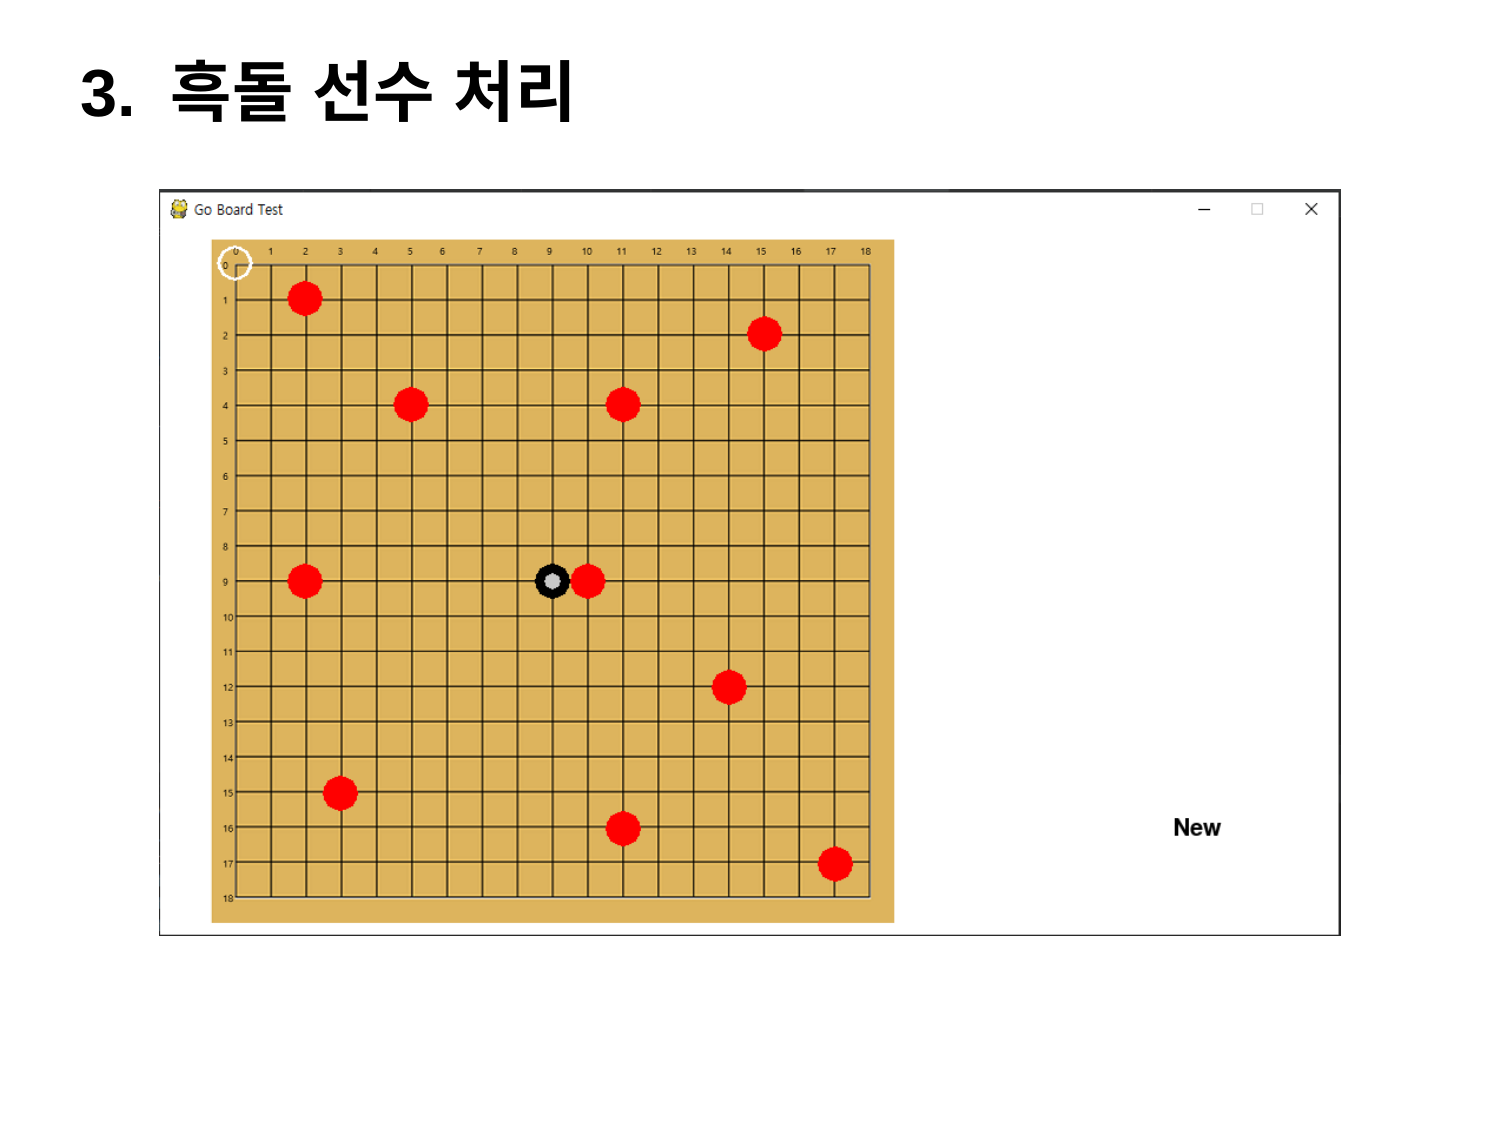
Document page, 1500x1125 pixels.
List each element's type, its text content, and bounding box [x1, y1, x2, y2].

picture [159, 189, 1341, 936]
text_box 3. 흑돌 선수 처리 [66, 42, 1431, 138]
